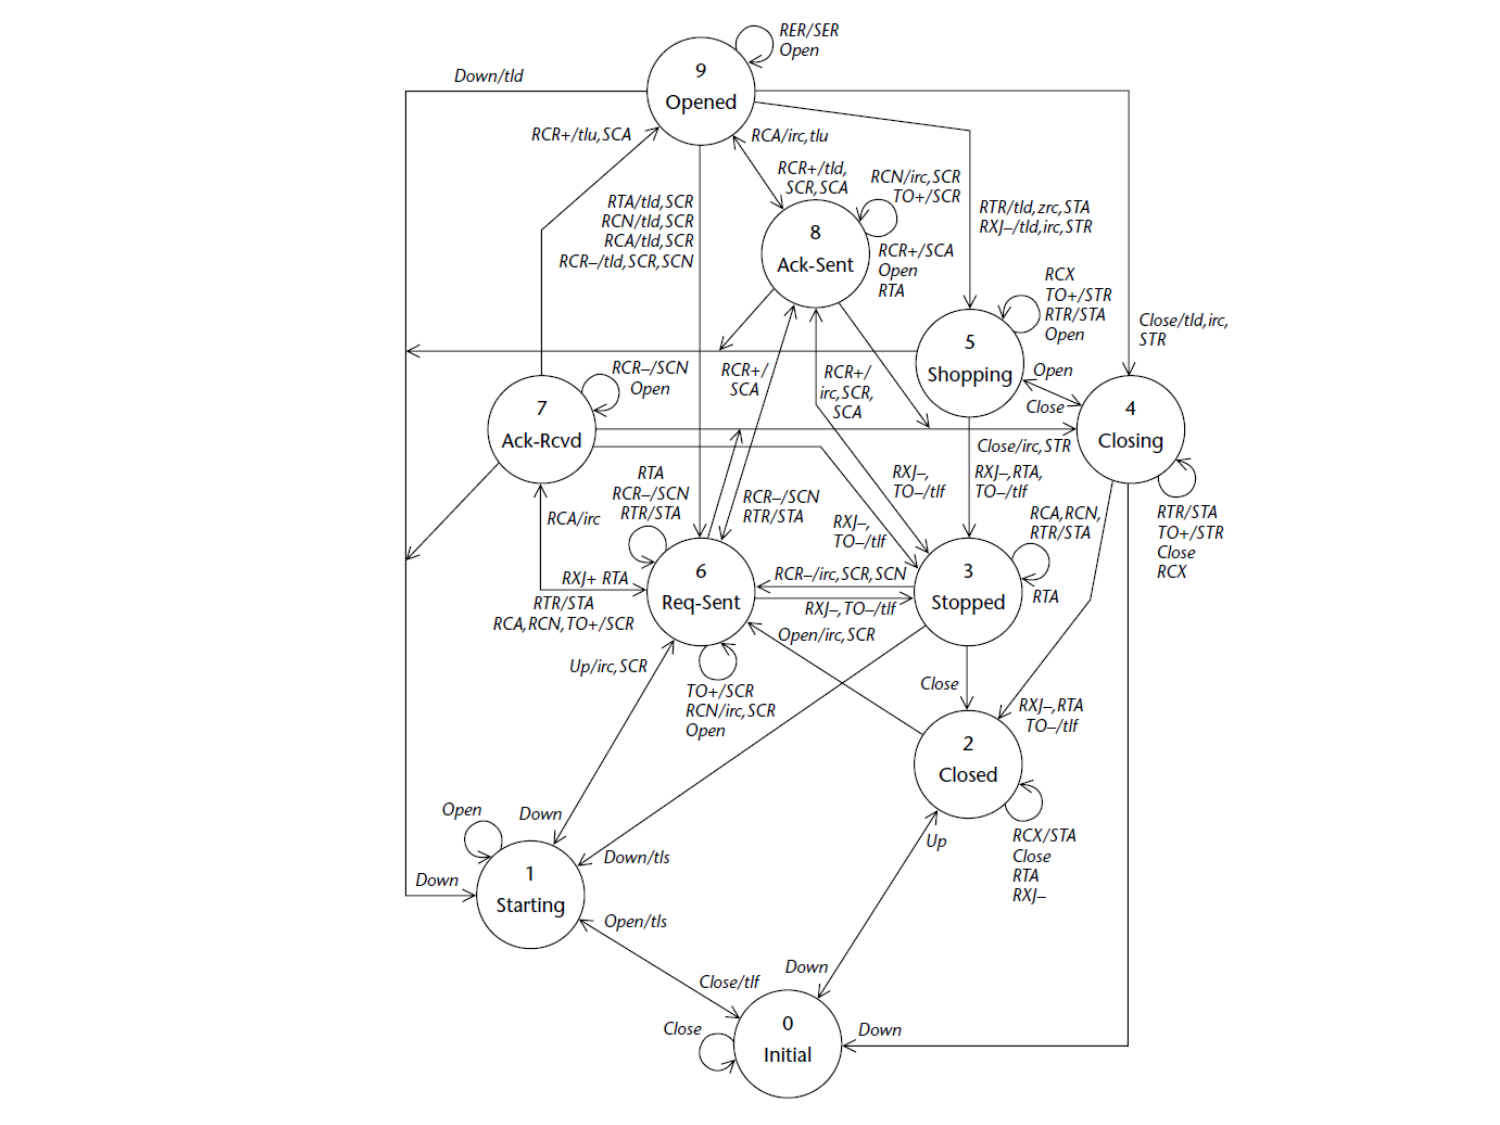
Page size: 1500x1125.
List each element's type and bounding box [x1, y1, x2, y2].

picture [312, 18, 1284, 1102]
